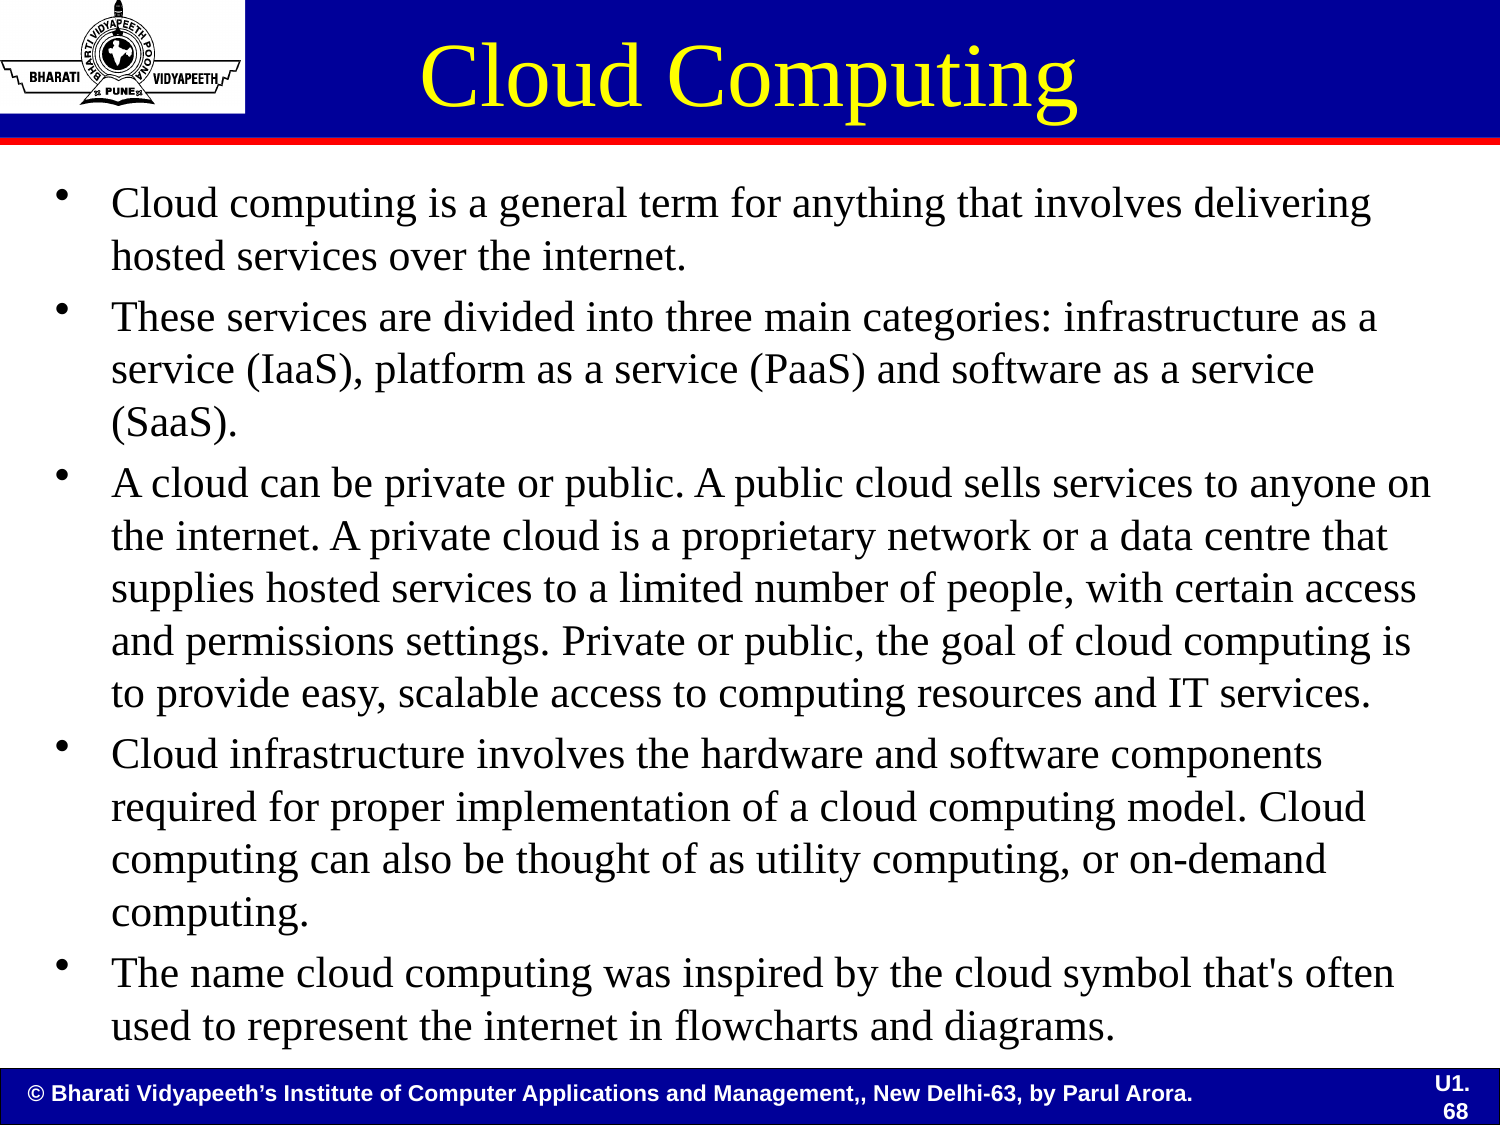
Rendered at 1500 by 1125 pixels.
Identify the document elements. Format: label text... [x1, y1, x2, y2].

title Cloud Computing [75, 7, 1425, 166]
picture [0, 0, 241, 106]
list Cloud computing is a general term for anything that involves delivering hosted services over the internet. These services are divided into three main categories: infrastructure as a service (IaaS), platform as a service (PaaS) and software as a service (SaaS). A cloud can be private or public. A public cloud sells services to anyone on the internet. A private cloud is a proprietary network or a data centre that supplies hosted services to a limited number of people, with certain access and permissions settings. Private or public, the goal of cloud computing is to provide easy, scalable access to computing resources and IT services. Cloud infrastructure involves the hardware and software components required for proper implementation of a cloud computing model. Cloud computing can also be thought of as utility computing, or on-demand computing. The name cloud computing was inspired by the cloud symbol that's often used to represent the internet in flowcharts and diagrams. [39, 166, 1469, 1024]
